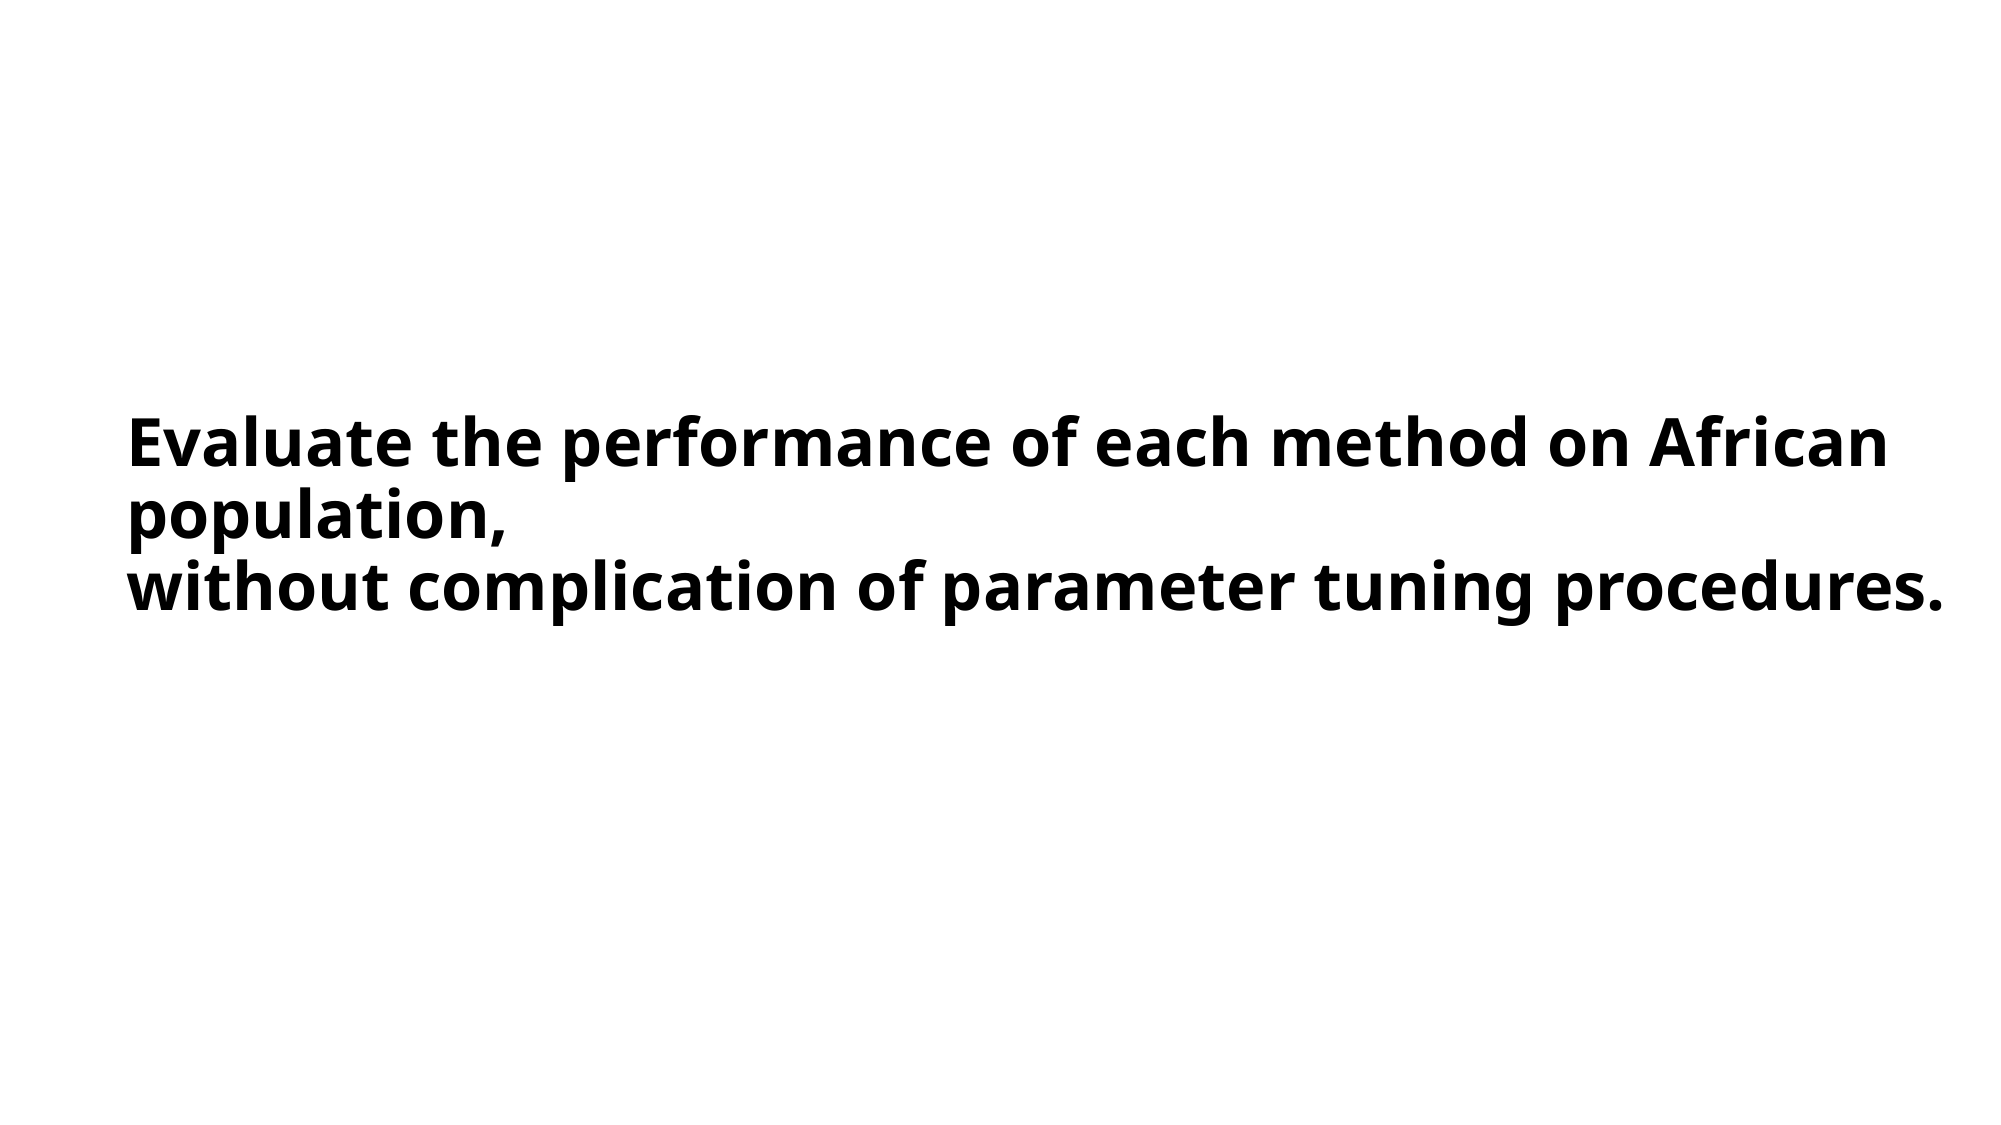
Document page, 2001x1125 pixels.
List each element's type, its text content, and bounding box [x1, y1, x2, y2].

title Evaluate the performance of each method on African population, without complication of parameter tuning procedures. [110, 408, 2000, 626]
